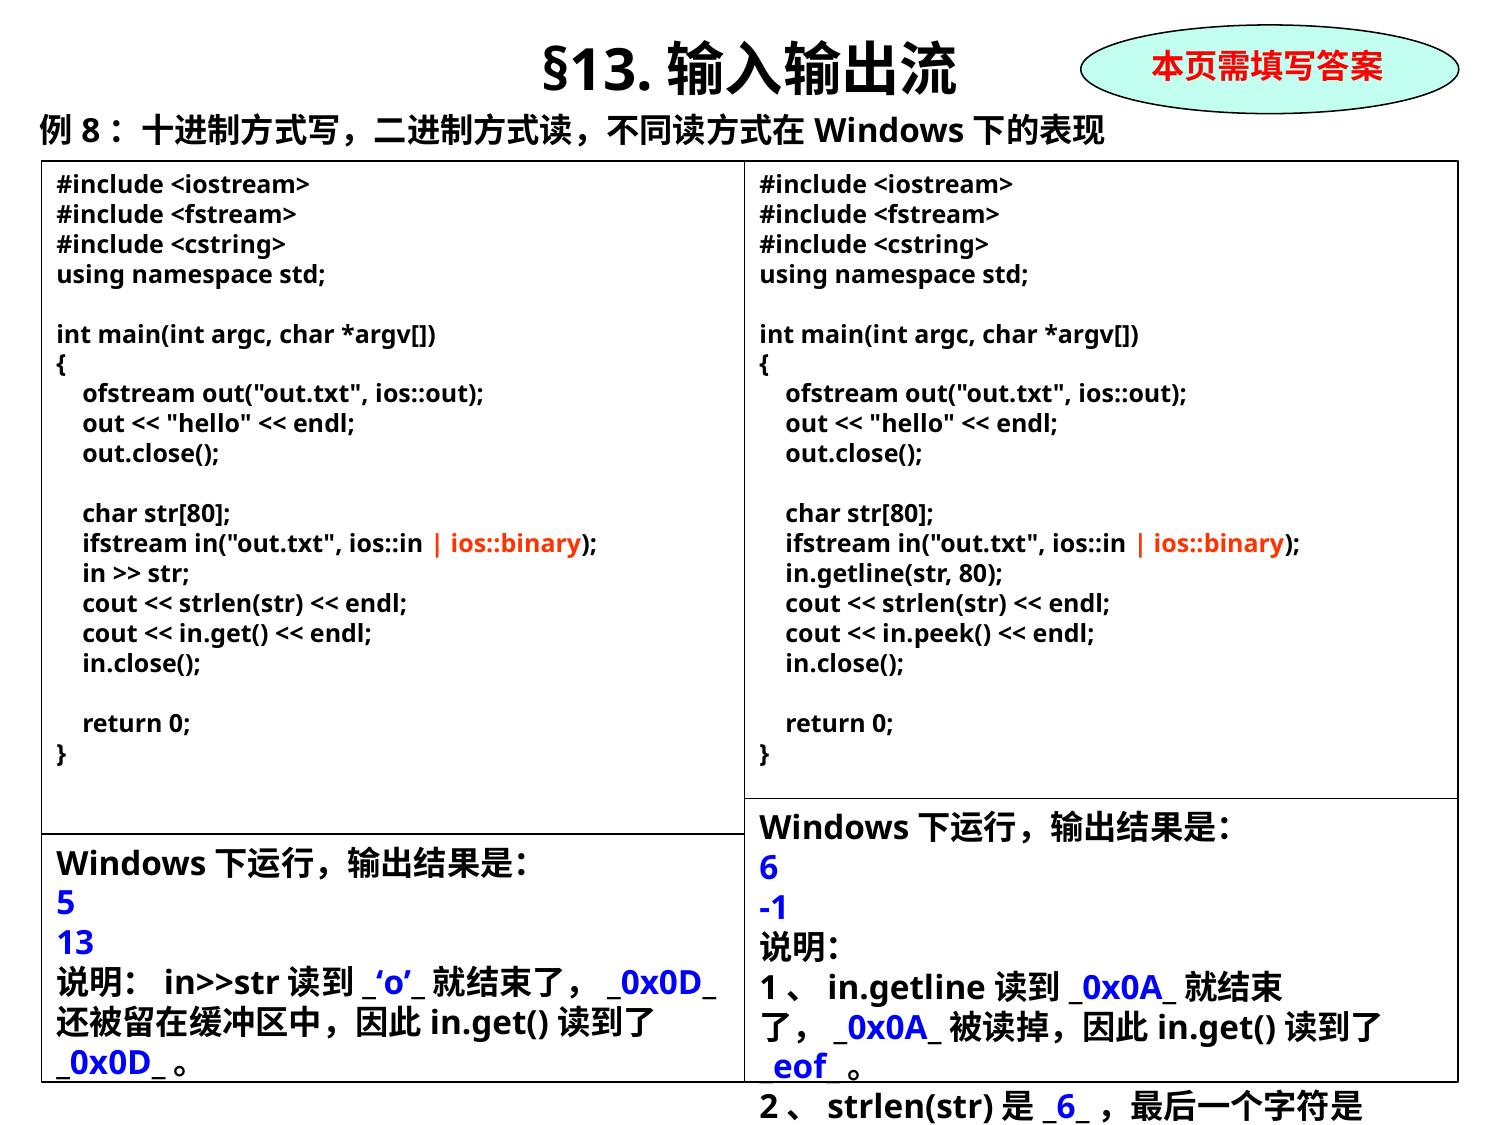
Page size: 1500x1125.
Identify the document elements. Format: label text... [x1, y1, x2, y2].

text_box Windows下运行，输出结果是： 5 13 说明：in>>str读到_‘o’_就结束了，_0x0D_还被留在缓冲区中，因此in.get()读到了_0x0D_。 [41, 834, 744, 1083]
text_box #include <iostream> #include <fstream> #include <cstring> using namespace std; int main(int argc, char *argv[]) { ofstream out("out.txt", ios::out); out << "hello" << endl; out.close(); char str[80]; ifstream in("out.txt", ios::in | ios::binary); in.getline(str, 80); cout << strlen(str) << endl; cout << in.peek() << endl; in.close(); return 0; } [744, 160, 1459, 798]
subtitle §13.输入输出流 例8：十进制方式写，二进制方式读，不同读方式在Windows下的表现 [24, 24, 1475, 1100]
text_box #include <iostream> #include <fstream> #include <cstring> using namespace std; int main(int argc, char *argv[]) { ofstream out("out.txt", ios::out); out << "hello" << endl; out.close(); char str[80]; ifstream in("out.txt", ios::in | ios::binary); in >> str; cout << strlen(str) << endl; cout << in.get() << endl; in.close(); return 0; } [41, 160, 744, 834]
text_box 本页需填写答案 [1080, 24, 1459, 114]
text_box Windows下运行，输出结果是： 6 -1 说明： 1、in.getline读到_0x0A_就结束了，_0x0A_被读掉，因此in.get()读到了_eof_。 2、strlen(str)是_6_，最后一个字符是_0x0D [744, 798, 1459, 1083]
